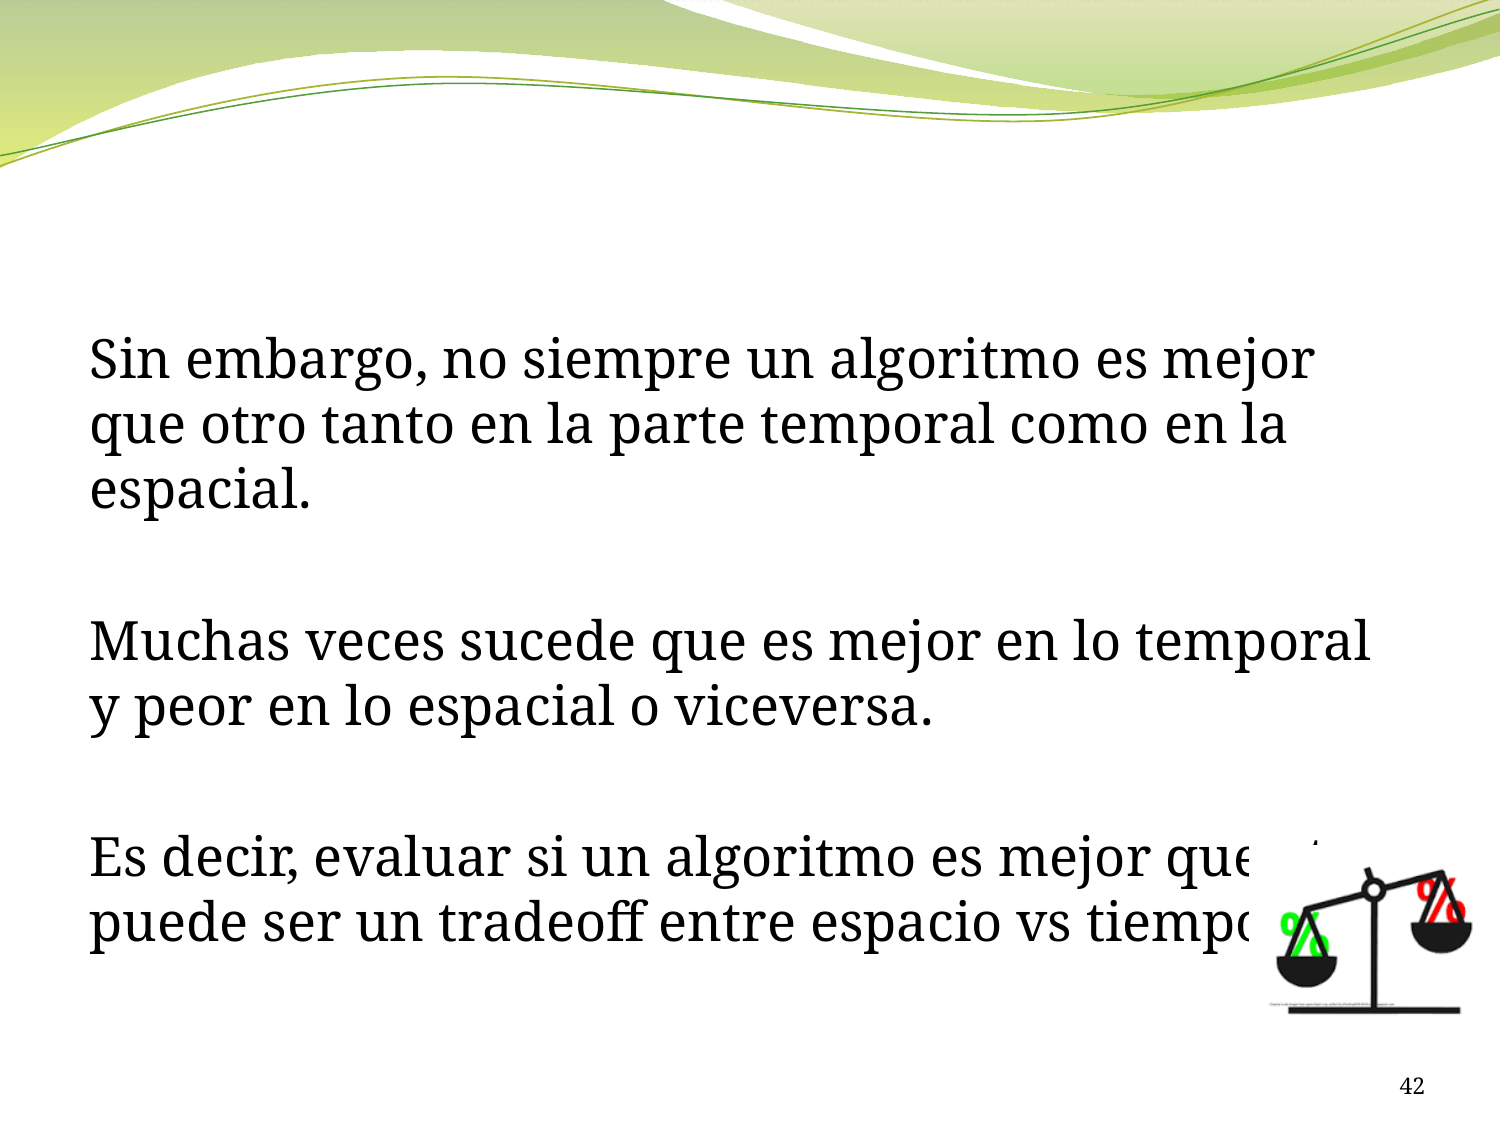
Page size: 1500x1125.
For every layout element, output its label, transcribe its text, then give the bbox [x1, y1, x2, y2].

slide_number 42 [1299, 1042, 1425, 1103]
picture [1249, 845, 1496, 1035]
list Sin embargo, no siempre un algoritmo es mejor que otro tanto en la parte temporal como en la espacial. Muchas veces sucede que es mejor en lo temporal y peor en lo espacial o viceversa. Es decir, evaluar si un algoritmo es mejor que otro puede ser un tradeoff entre espacio vs tiempo… [75, 317, 1425, 1038]
